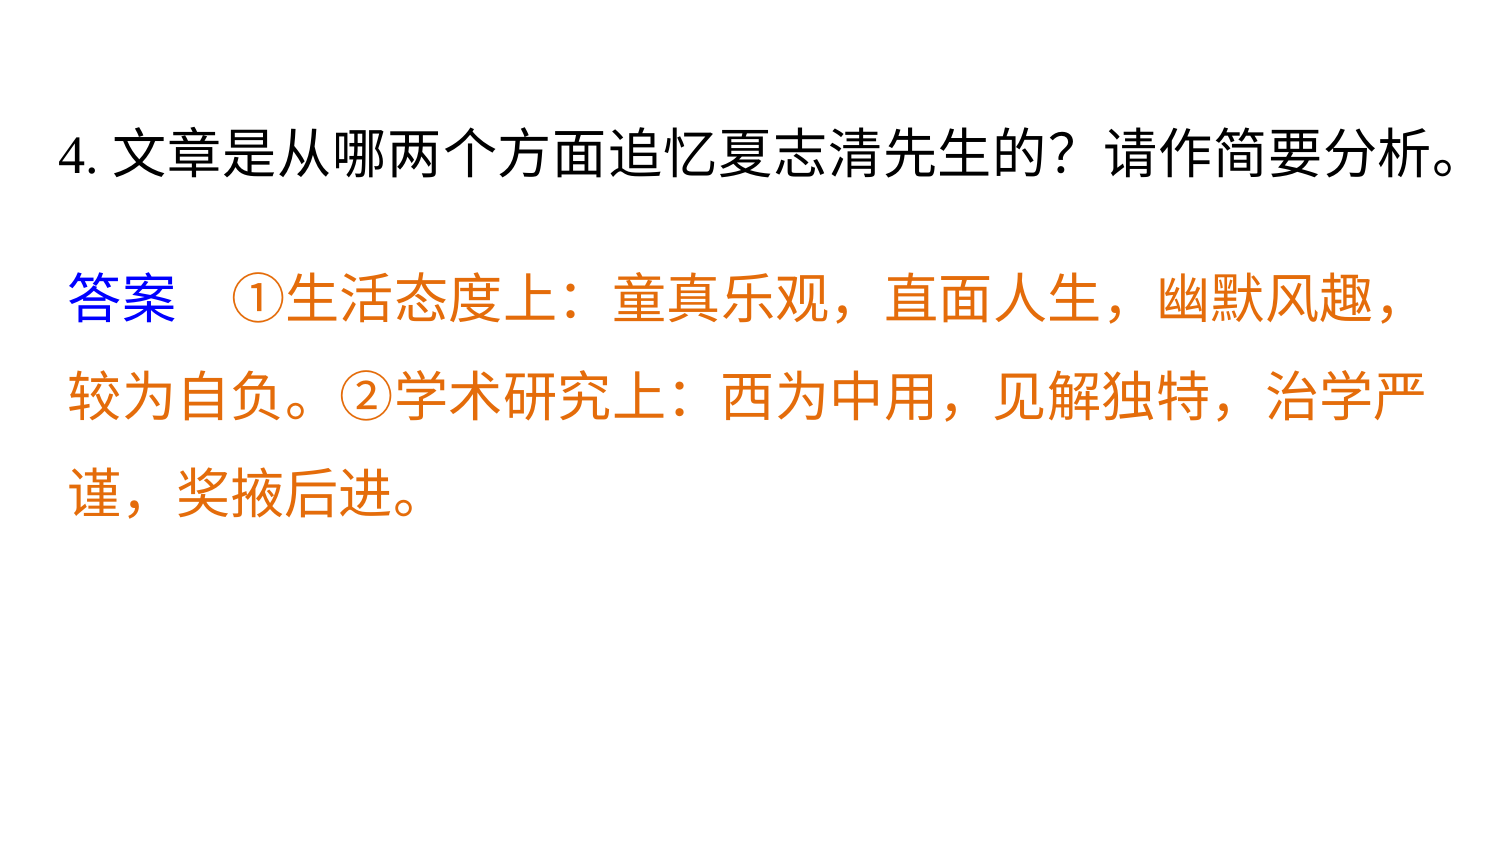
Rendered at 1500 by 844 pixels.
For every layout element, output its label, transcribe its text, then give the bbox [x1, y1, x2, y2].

text_box 4.文章是从哪两个方面追忆夏志清先生的？请作简要分析。 [43, 79, 1449, 192]
text_box 答案 ①生活态度上：童真乐观，直面人生，幽默风趣，较为自负。②学术研究上：西为中用，见解独特，治学严谨，奖掖后进。 [53, 224, 1443, 532]
